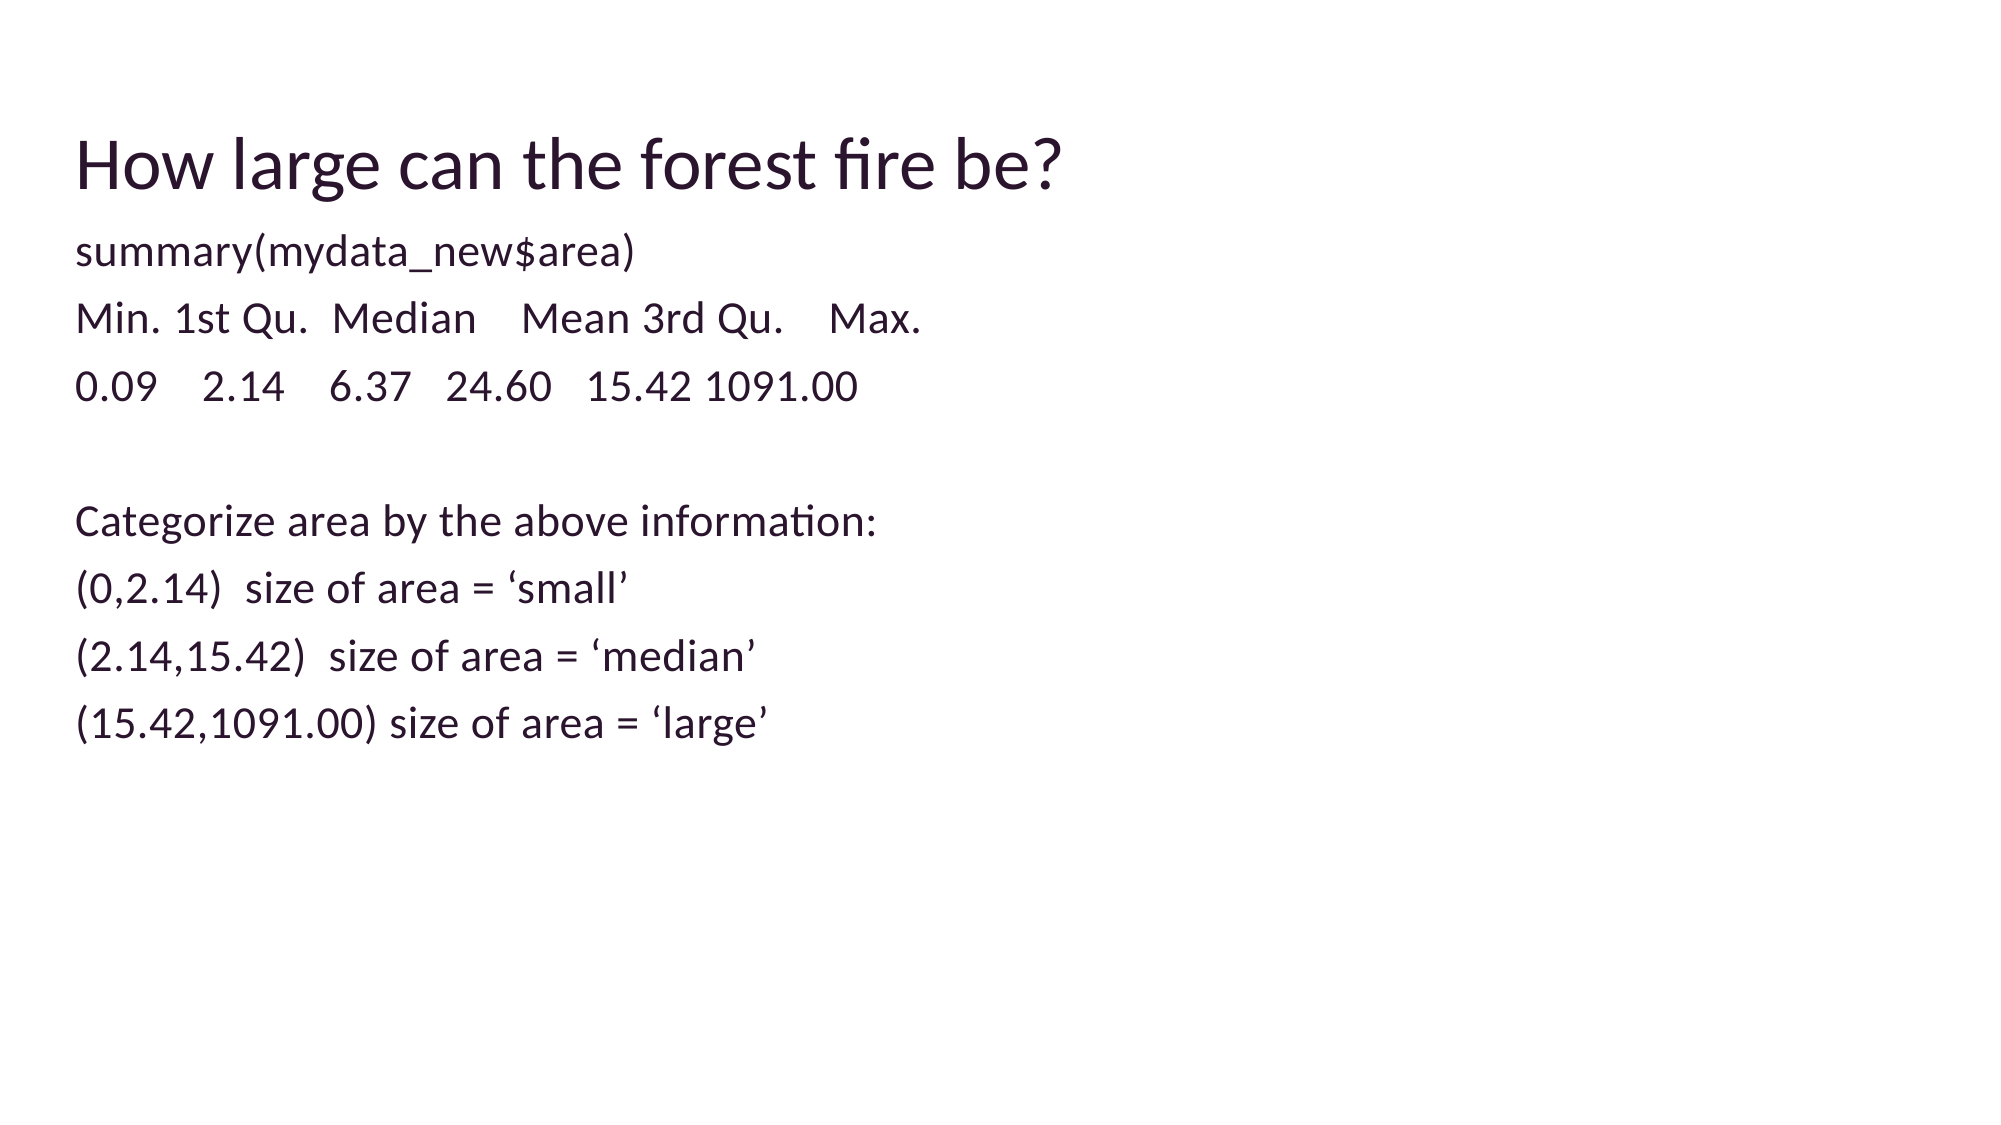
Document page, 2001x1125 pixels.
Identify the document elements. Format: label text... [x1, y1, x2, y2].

list summary(mydata_new$area) Min. 1st Qu. Median Mean 3rd Qu. Max. 0.09 2.14 6.37 24.60 15.42 1091.00 Categorize area by the above information: (0,2.14) size of area = ‘small’ (2.14,15.42) size of area = ‘median’ (15.42,1091.00) size of area = ‘large’ [60, 213, 1940, 1023]
title How large can the forest fire be? [60, 37, 1940, 213]
